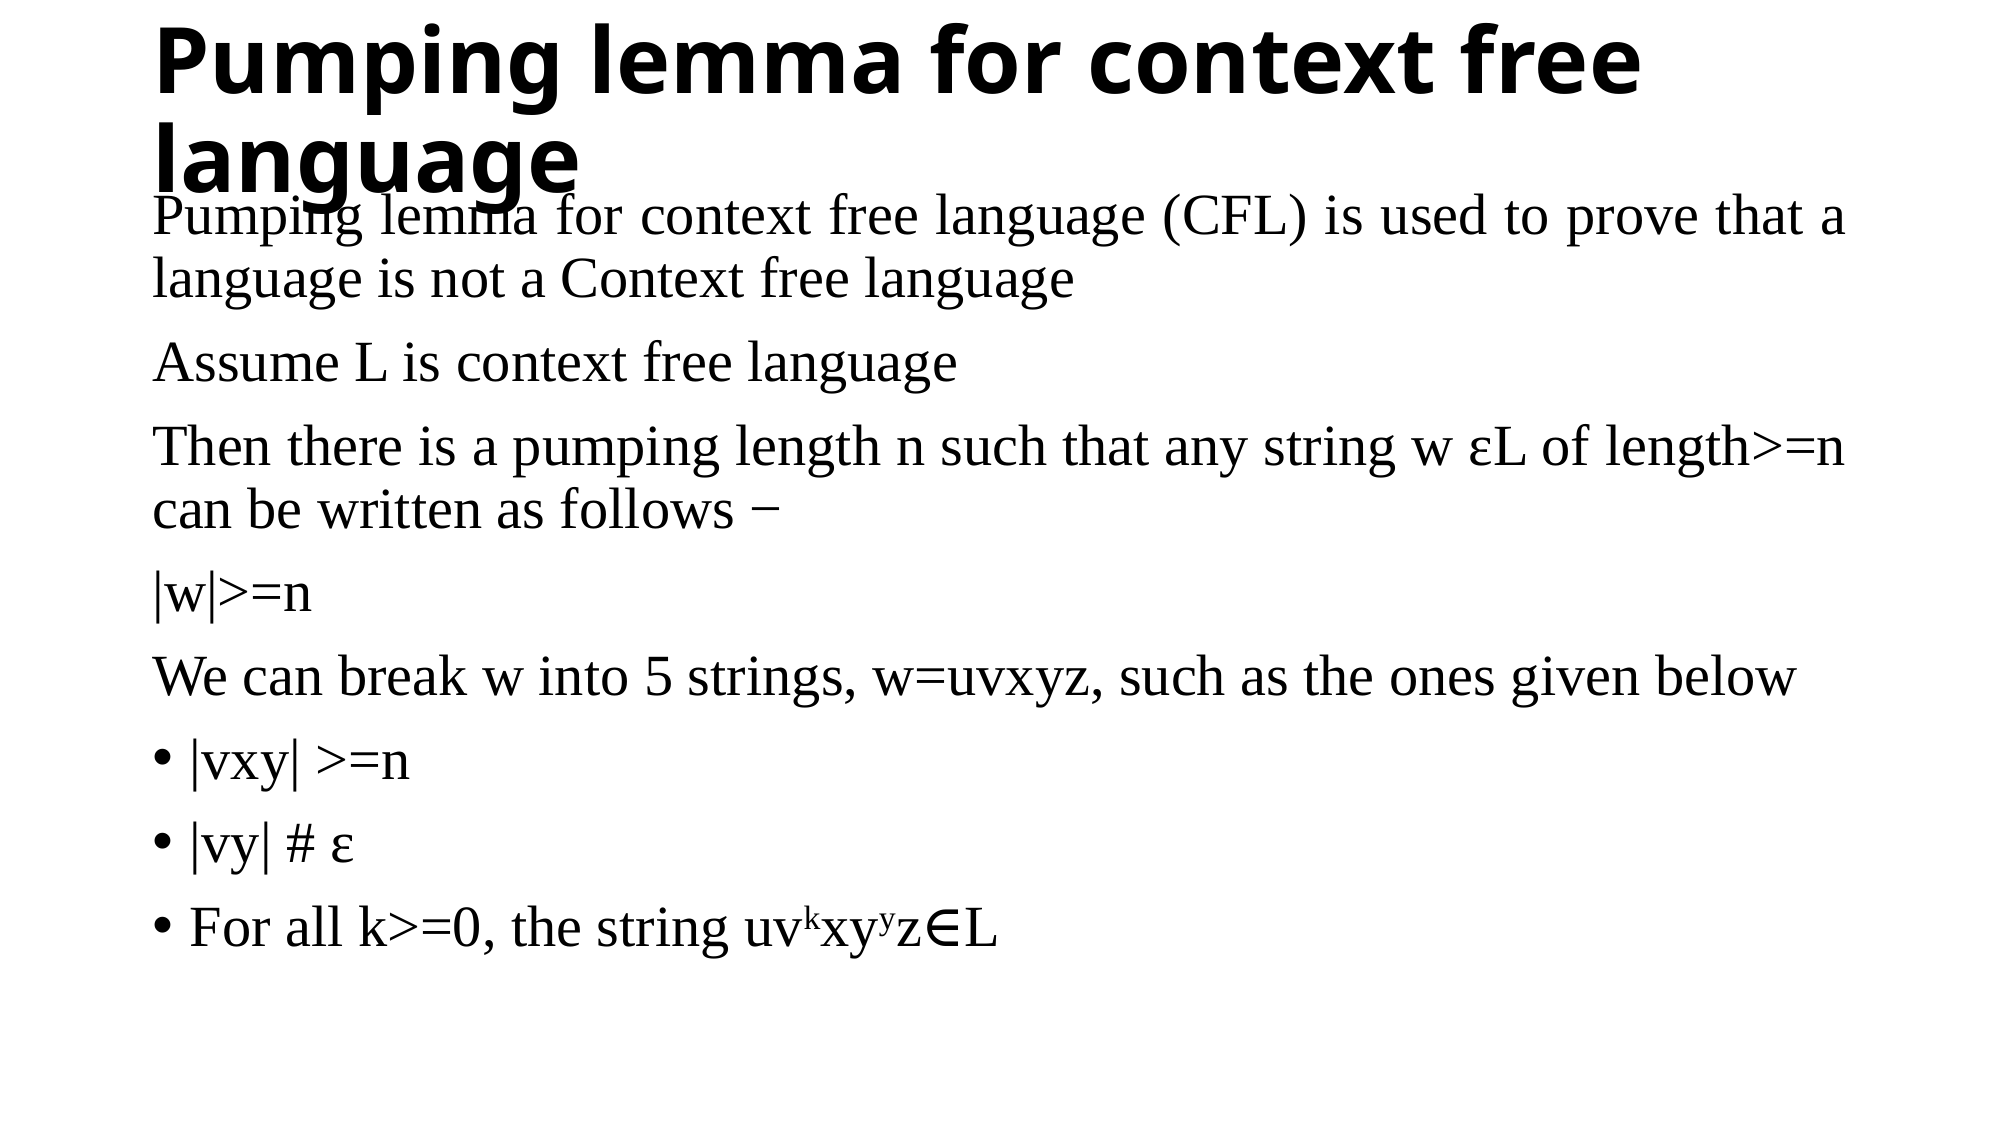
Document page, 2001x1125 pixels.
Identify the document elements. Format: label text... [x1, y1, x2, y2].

list Pumping lemma for context free language (CFL) is used to prove that a language is not a Context free language Assume L is context free language Then there is a pumping length n such that any string w εL of length>=n can be written as follows − |w|>=n We can break w into 5 strings, w=uvxyz, such as the ones given below |vxy| >=n |vy| # ε For all k>=0, the string uvkxyyz∈L [137, 177, 1863, 1014]
title Pumping lemma for context free language [137, 59, 1863, 177]
